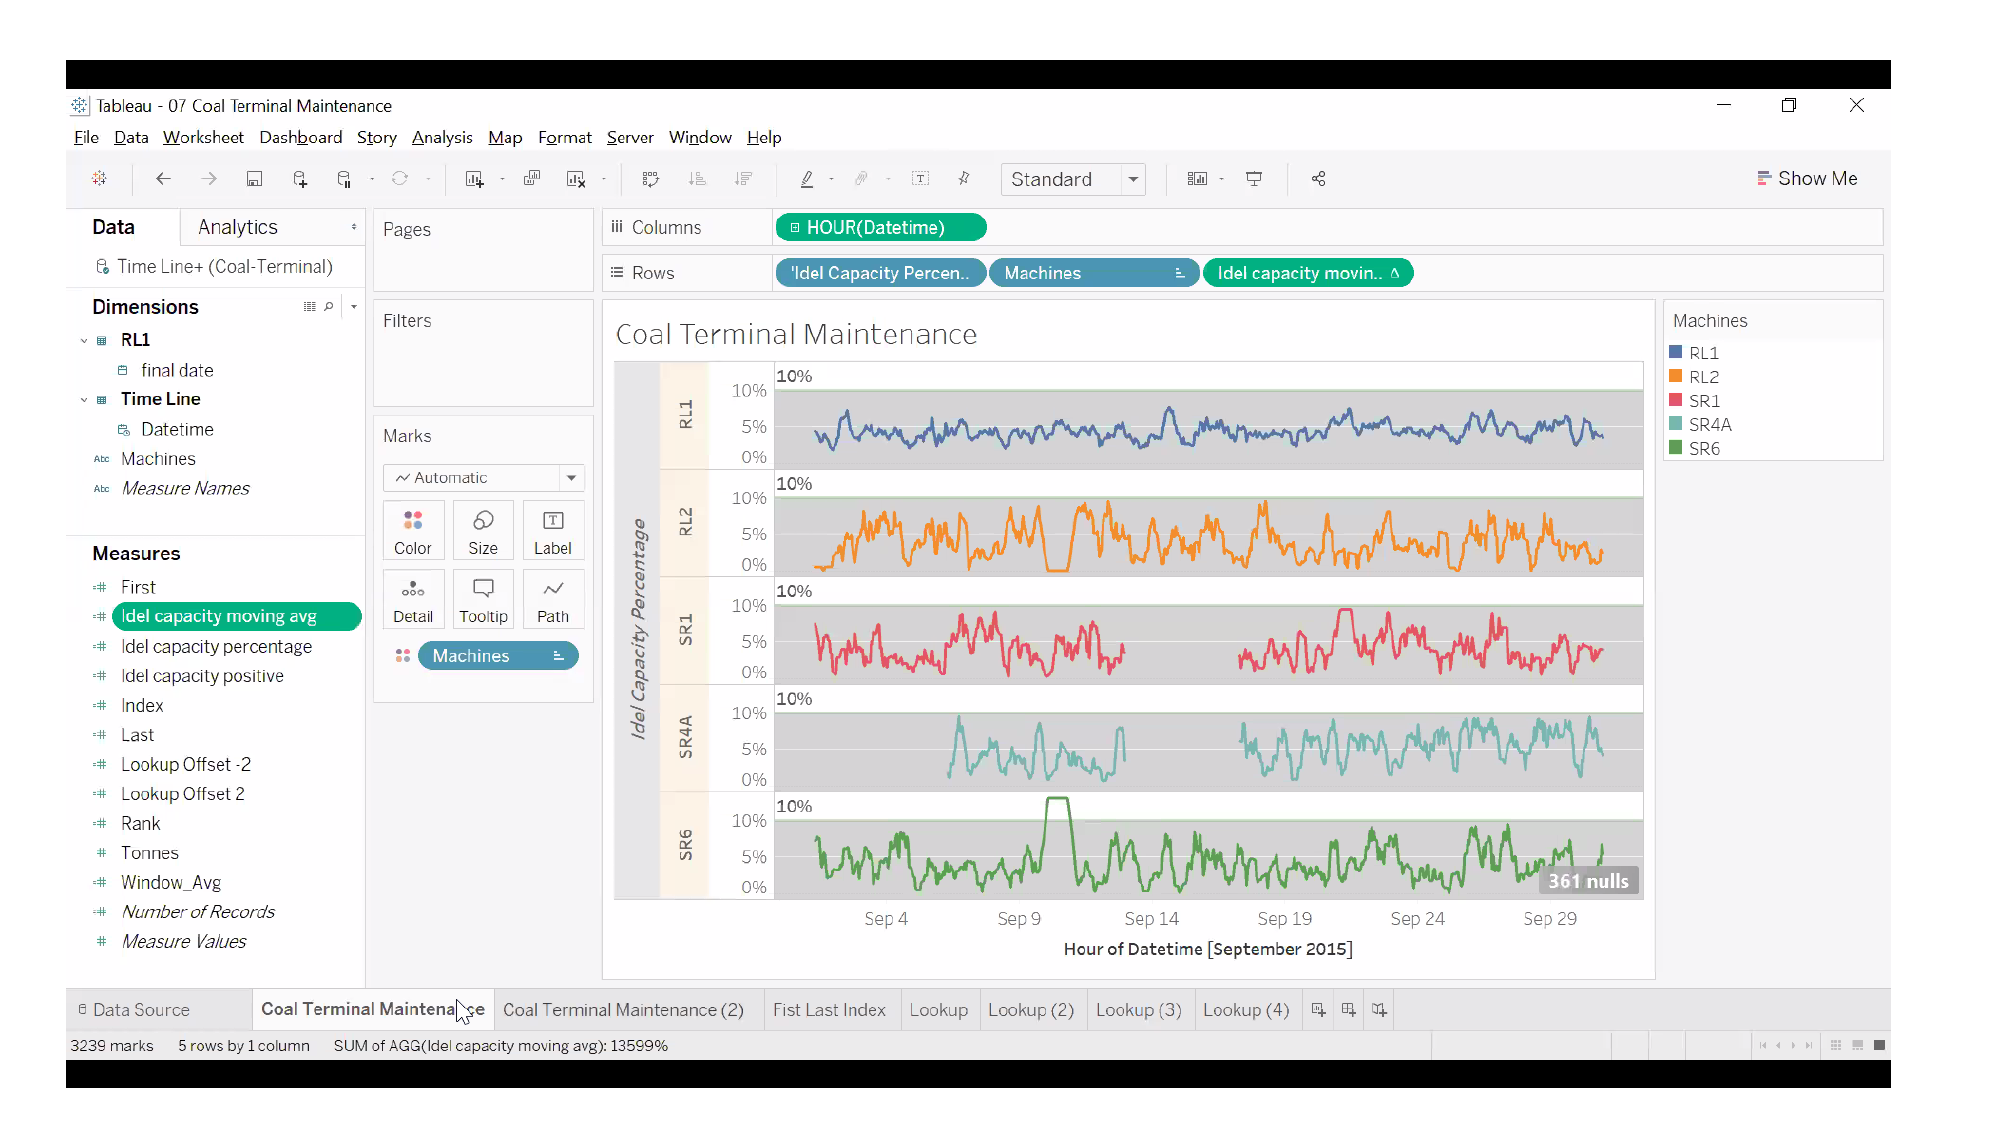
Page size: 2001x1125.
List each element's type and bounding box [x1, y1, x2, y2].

picture [66, 60, 1891, 1088]
